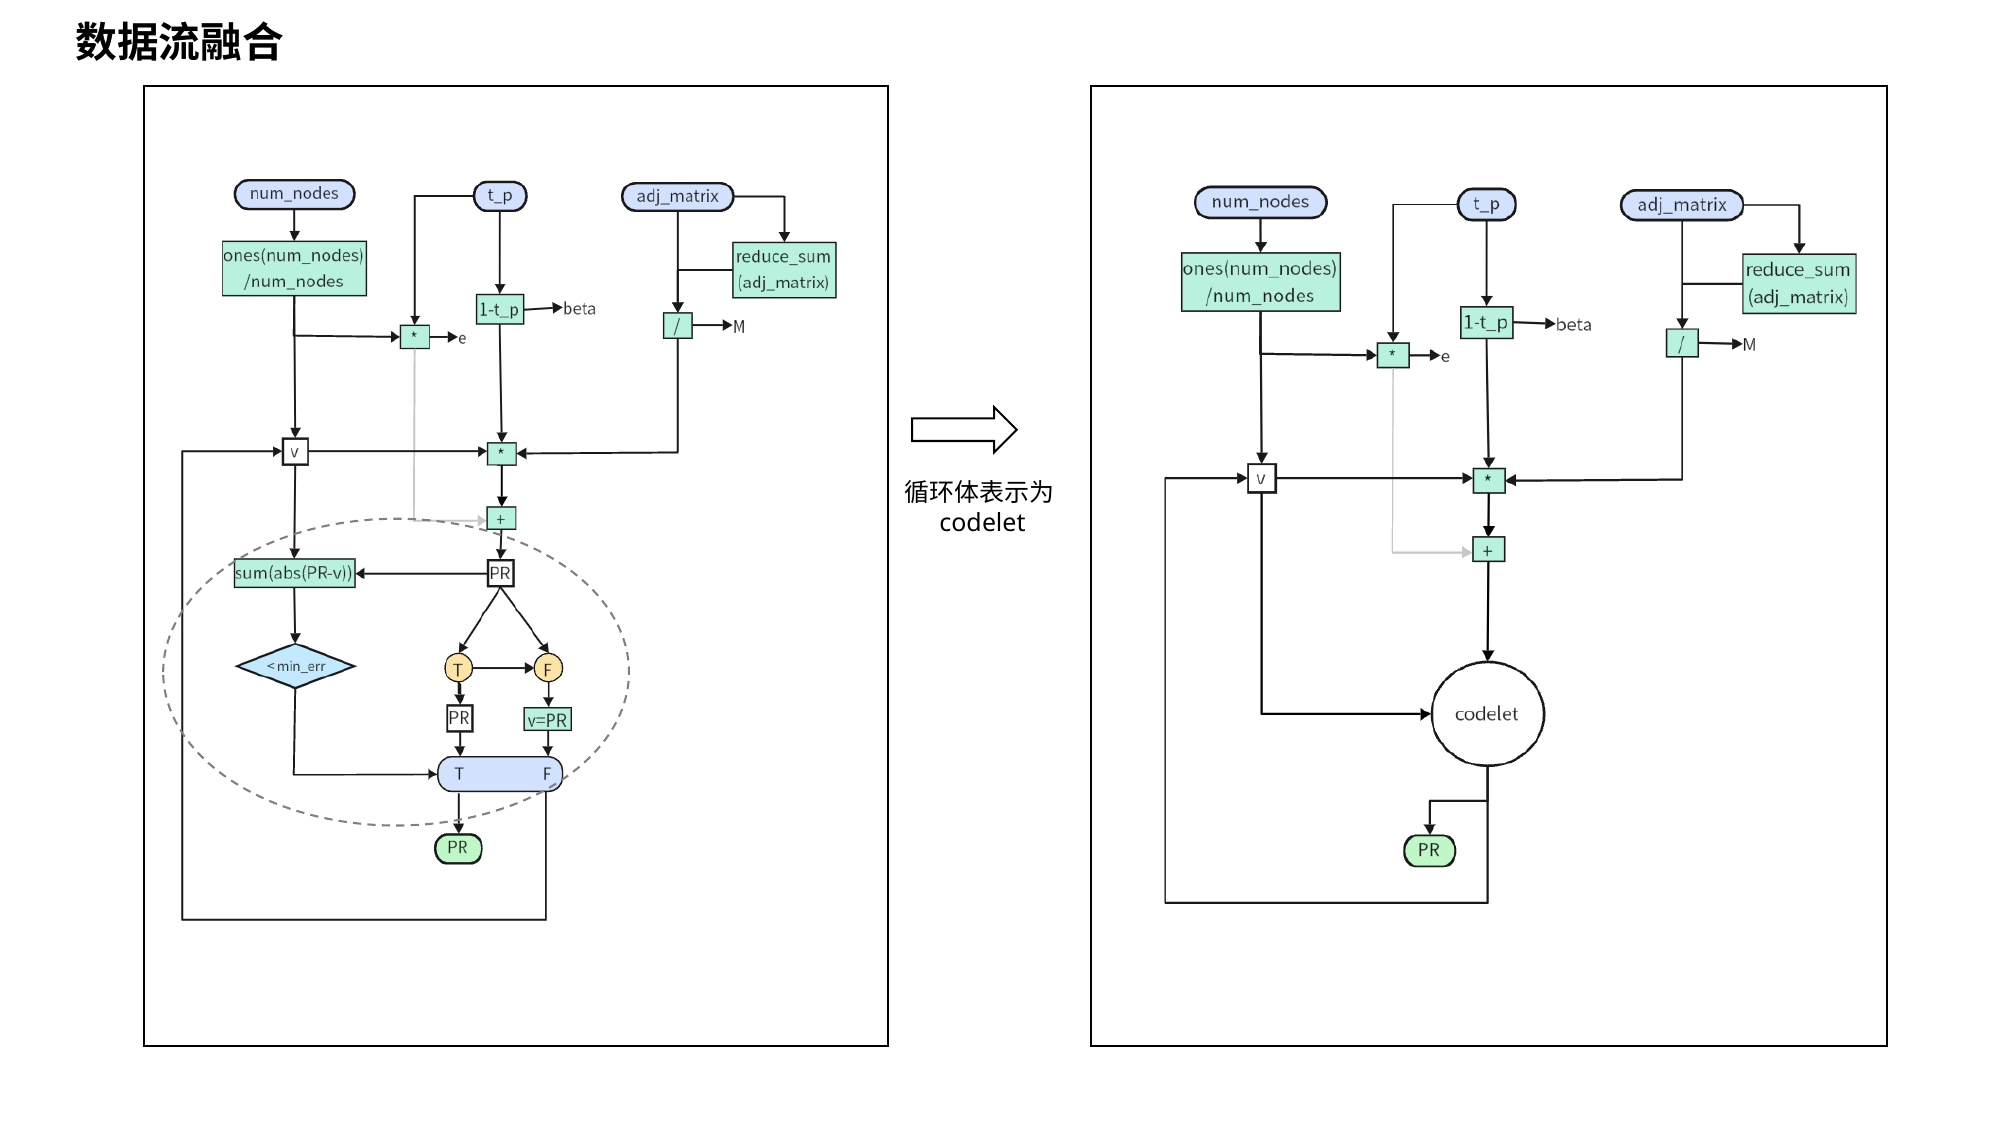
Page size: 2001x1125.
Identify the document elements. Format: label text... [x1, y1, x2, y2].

text_box 数据流融合 [60, 8, 1061, 74]
text_box [143, 85, 889, 1047]
picture [154, 153, 877, 939]
text_box [911, 404, 1019, 455]
text_box 循环体表示为codelet [889, 468, 1077, 625]
picture [1104, 153, 1867, 939]
text_box [1090, 85, 1888, 1047]
